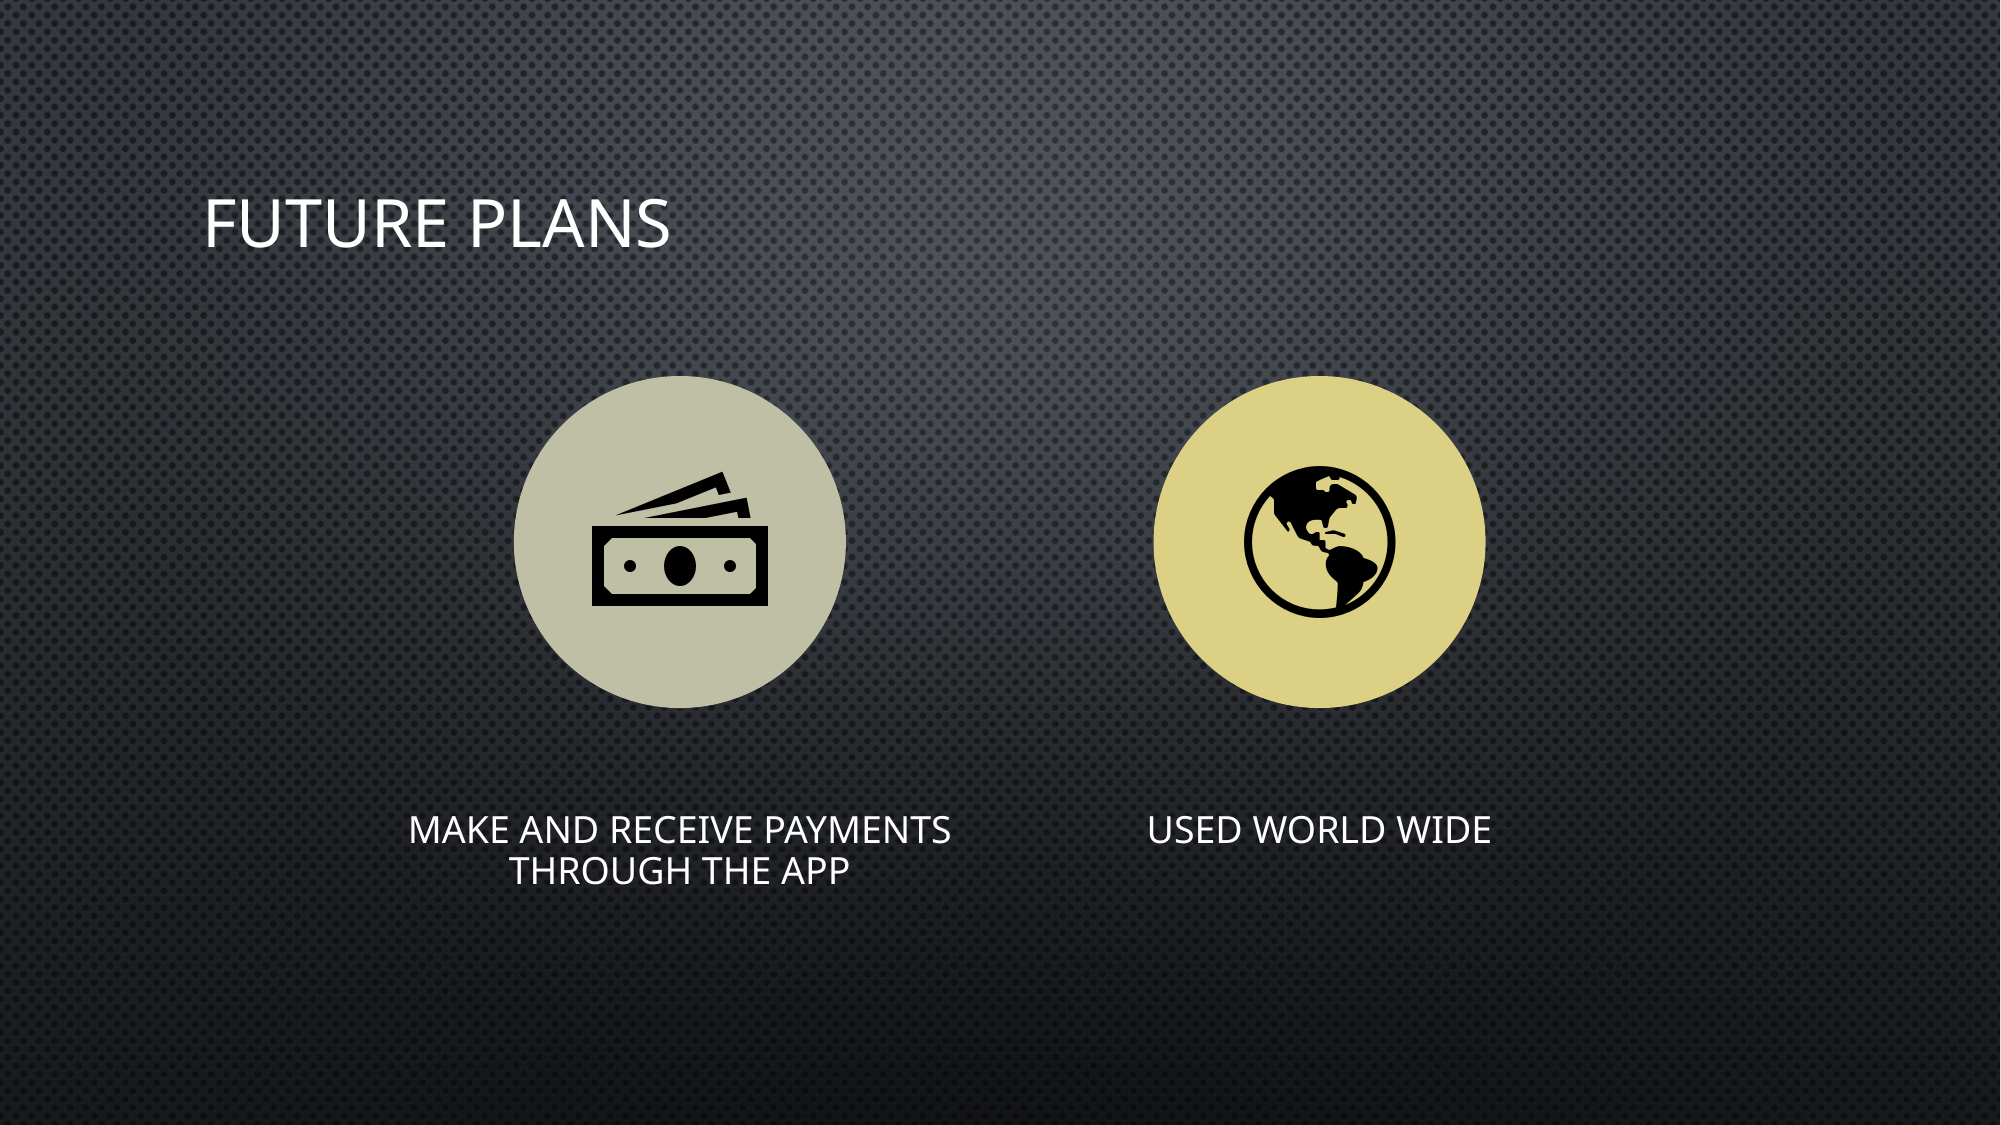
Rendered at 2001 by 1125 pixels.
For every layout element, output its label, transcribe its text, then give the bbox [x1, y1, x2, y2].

title Future plans [187, 99, 1813, 341]
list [186, 374, 1813, 931]
